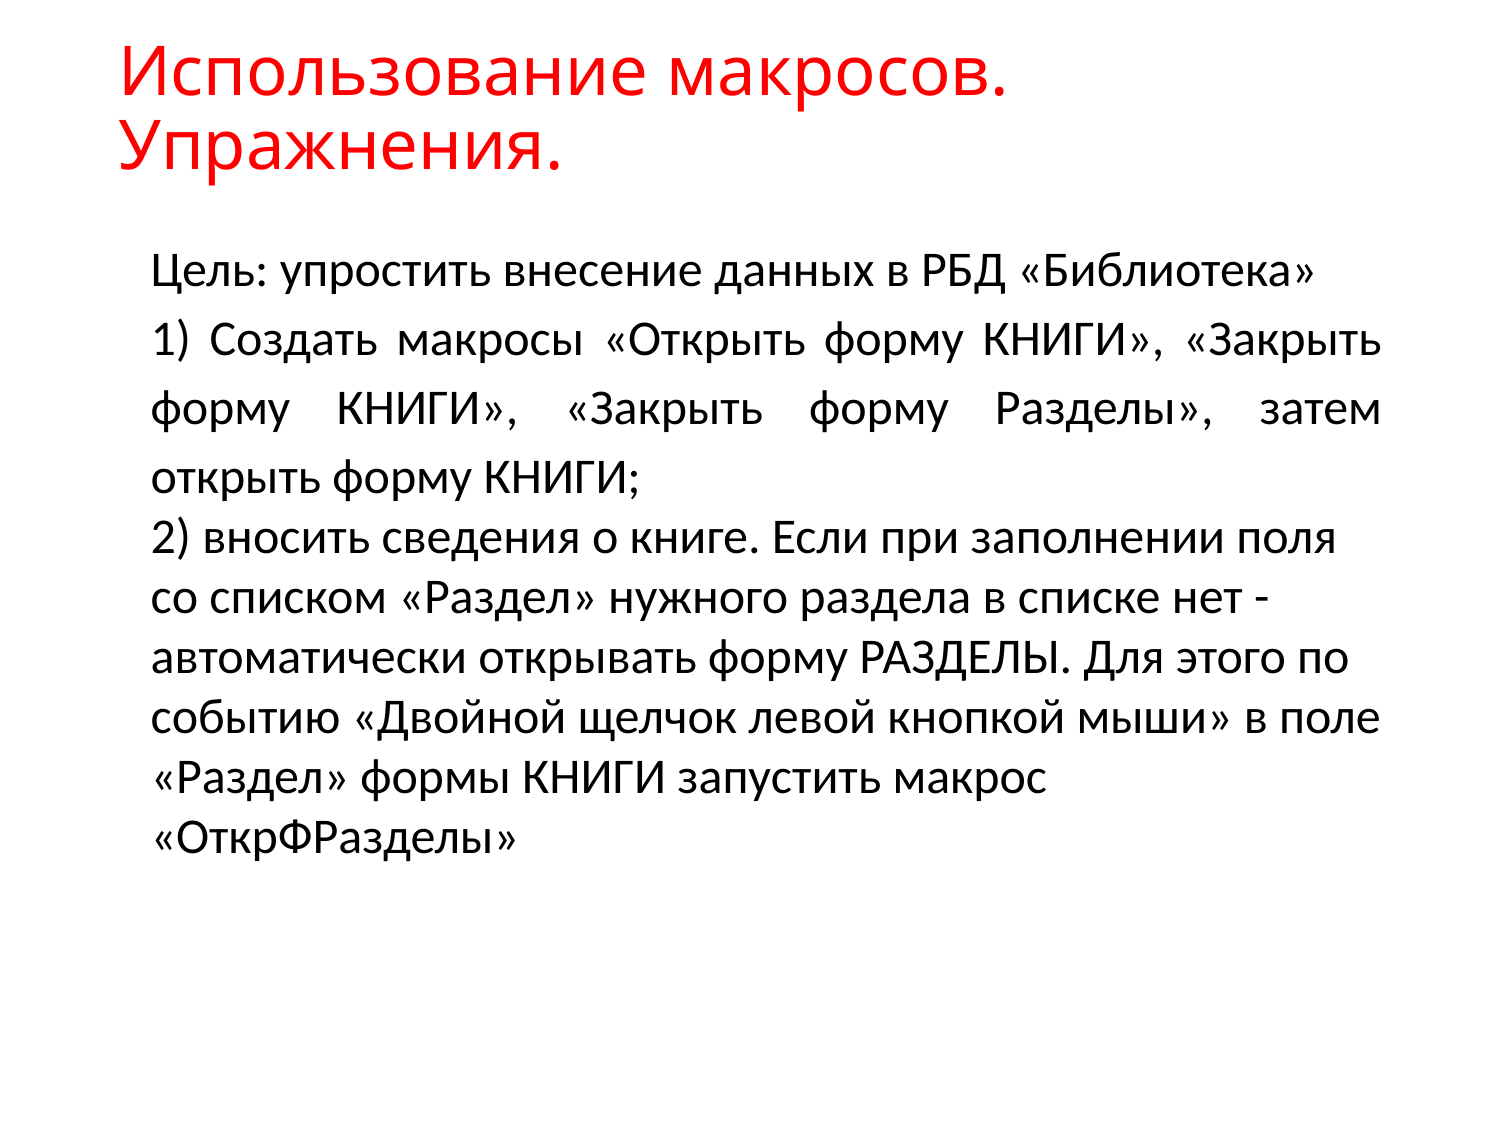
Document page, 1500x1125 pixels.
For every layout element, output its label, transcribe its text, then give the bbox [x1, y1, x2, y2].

text_box Цель: упростить внесение данных в РБД «Библиотека» 1) Создать макросы «Открыть форму КНИГИ», «Закрыть форму КНИГИ», «Закрыть форму Разделы», затем открыть форму КНИГИ; 2) вносить сведения о книге. Если при заполнении поля со списком «Раздел» нужного раздела в списке нет - автоматически открывать форму РАЗДЕЛЫ. Для этого по событию «Двойной щелчок левой кнопкой мыши» в поле «Раздел» формы КНИГИ запустить макрос «ОткрФРазделы» [135, 219, 1397, 871]
title Использование макросов. Упражнения. [103, 59, 1397, 161]
